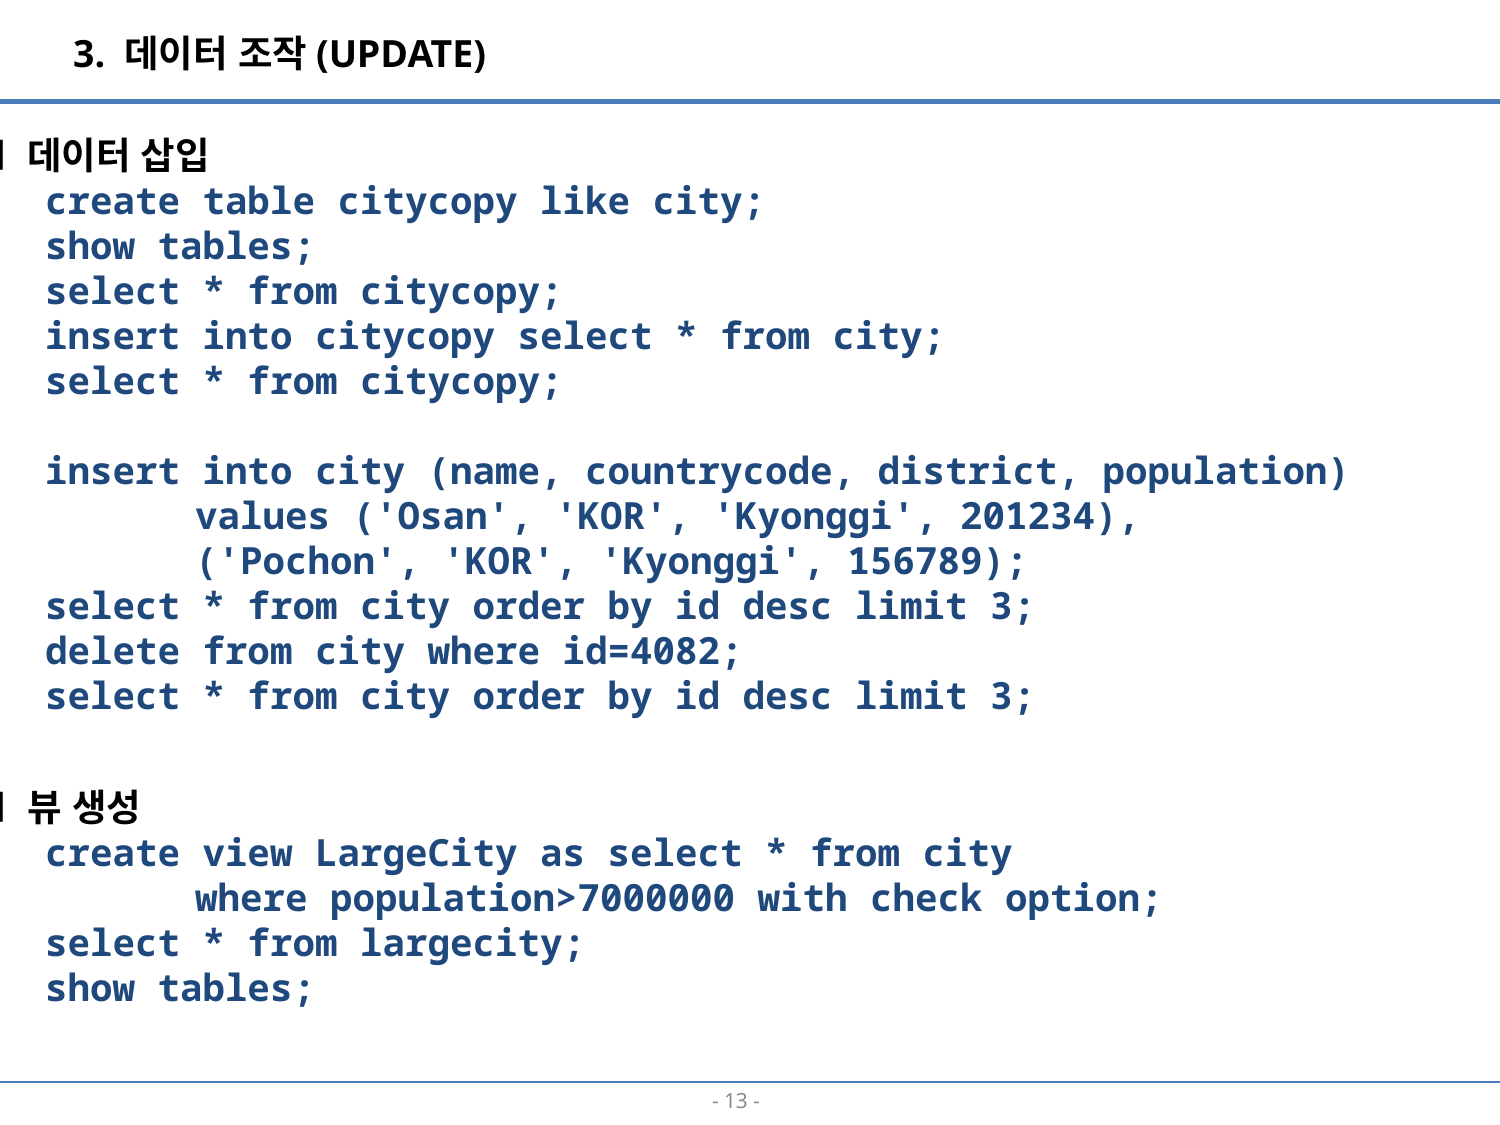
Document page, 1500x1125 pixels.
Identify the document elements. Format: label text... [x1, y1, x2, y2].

text_box 3. 데이터 조작(UPDATE) [58, 22, 502, 82]
text_box ■ 데이터 삽입 create table citycopy like city; show tables; select * from citycopy; insert into citycopy select * from city; select * from citycopy; insert into city (name, countrycode, district, population) values ('Osan', 'KOR', 'Kyonggi', 201234), ('Pochon', 'KOR', 'Kyonggi', 156789); select * from city order by id desc limit 3; delete from city where id=4082; select * from city order by id desc limit 3; ■ 뷰 생성 create view LargeCity as select * from city where population>7000000 with check option; select * from largecity; show tables; [0, 101, 1365, 1017]
slide_number - 12 - [561, 1082, 911, 1122]
